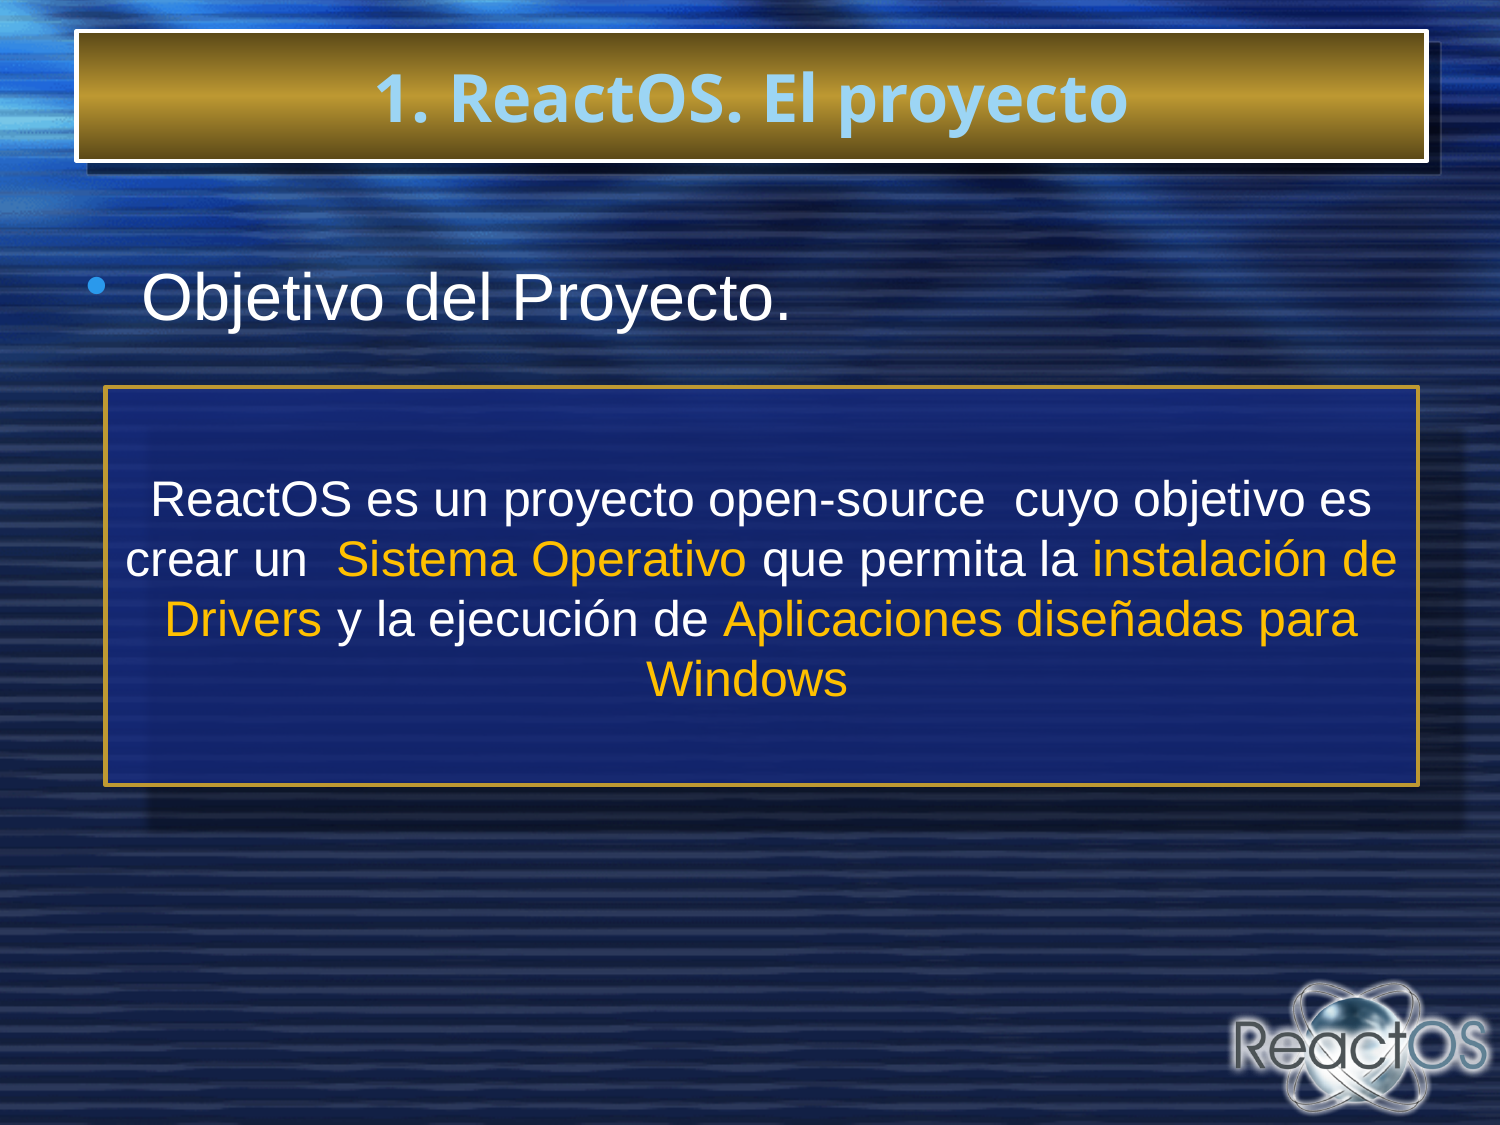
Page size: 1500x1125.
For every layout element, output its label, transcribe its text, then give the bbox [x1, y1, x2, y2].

list Objetivo del Proyecto. [70, 245, 1421, 362]
picture [0, 0, 1500, 1125]
text_box ReactOS es un proyecto open-source cuyo objetivo es crear un Sistema Operativo que permita la instalación de Drivers y la ejecución de Aplicaciones diseñadas para Windows [103, 385, 1420, 787]
title ReactOS. El proyecto [76, 30, 1428, 162]
